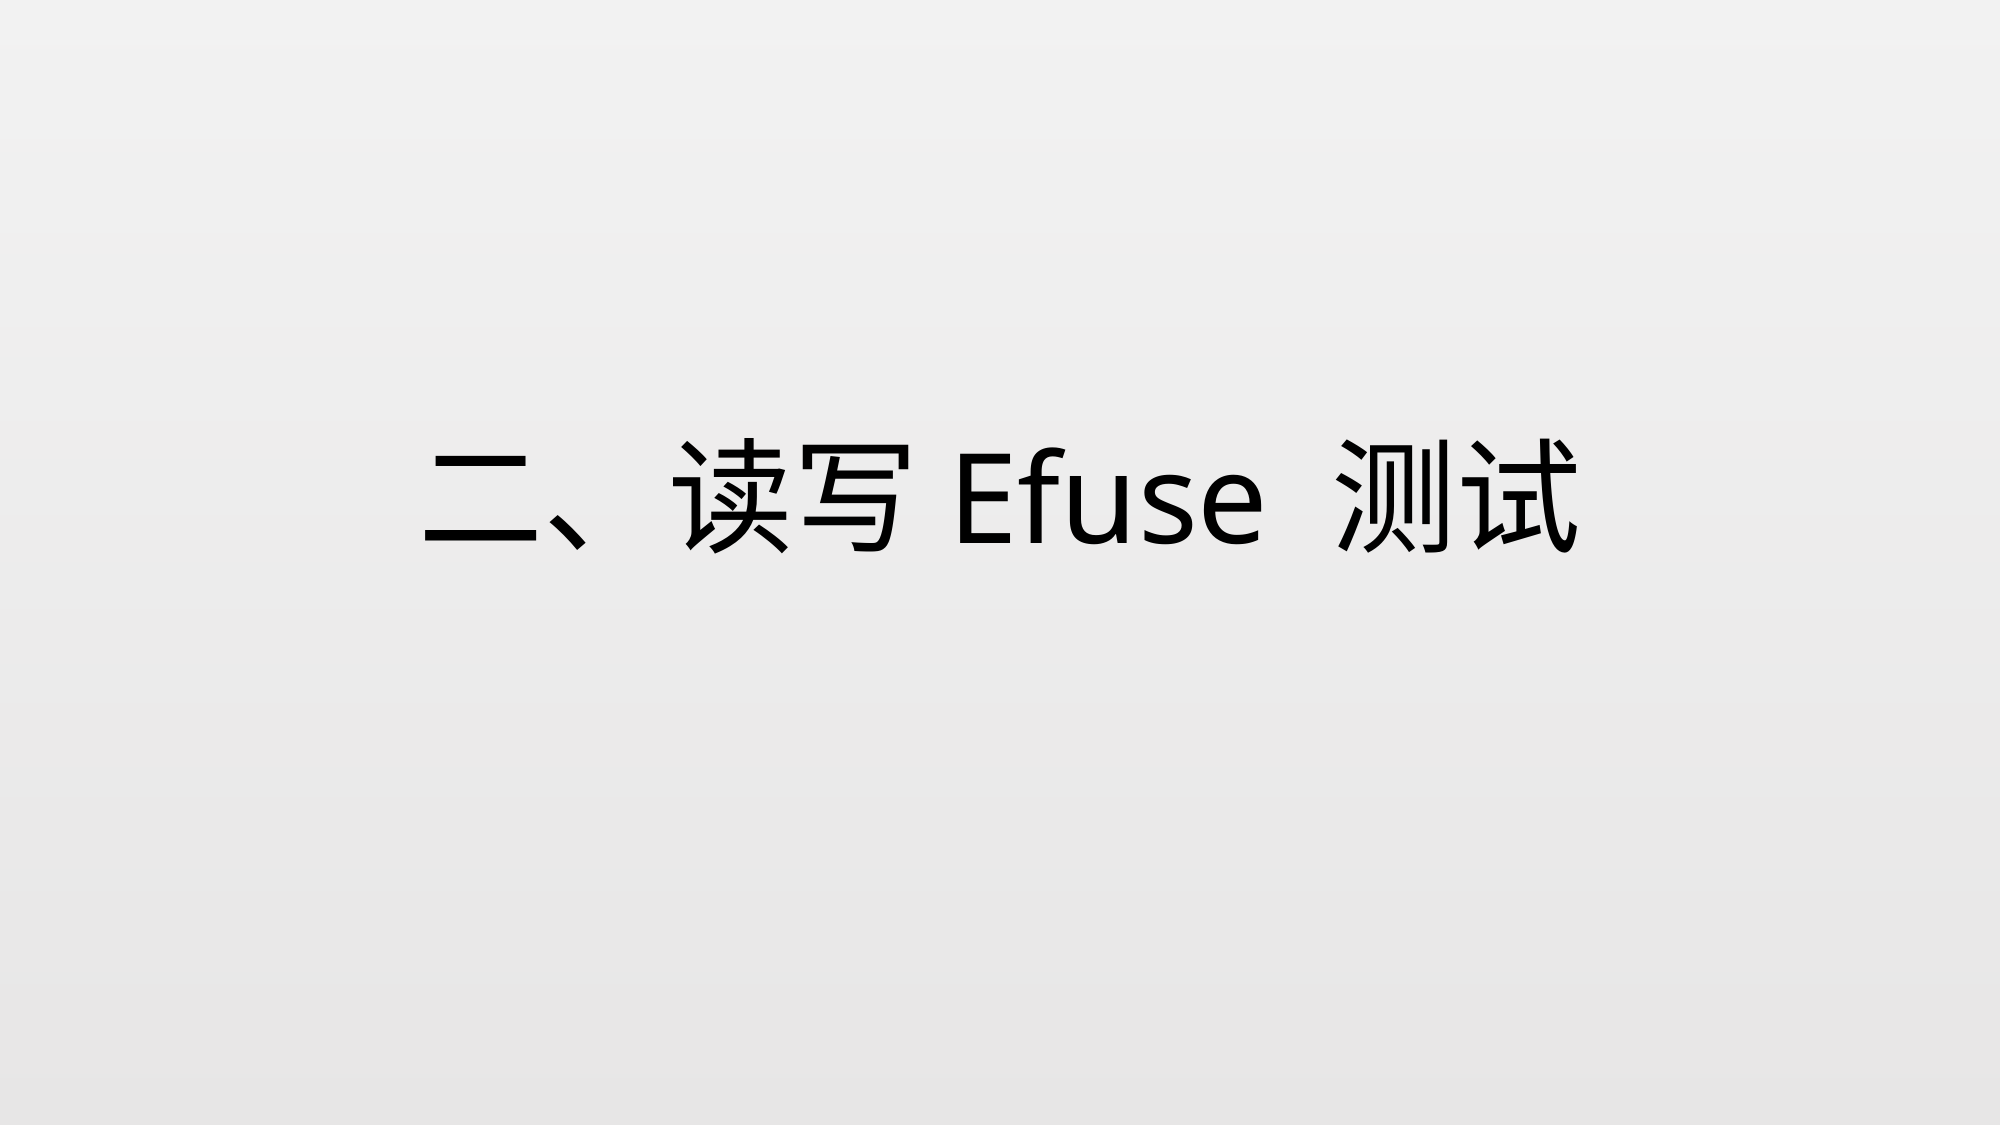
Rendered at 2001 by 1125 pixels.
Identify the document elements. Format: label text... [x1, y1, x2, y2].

title 二、读写Efuse 测试 [249, 217, 1750, 576]
